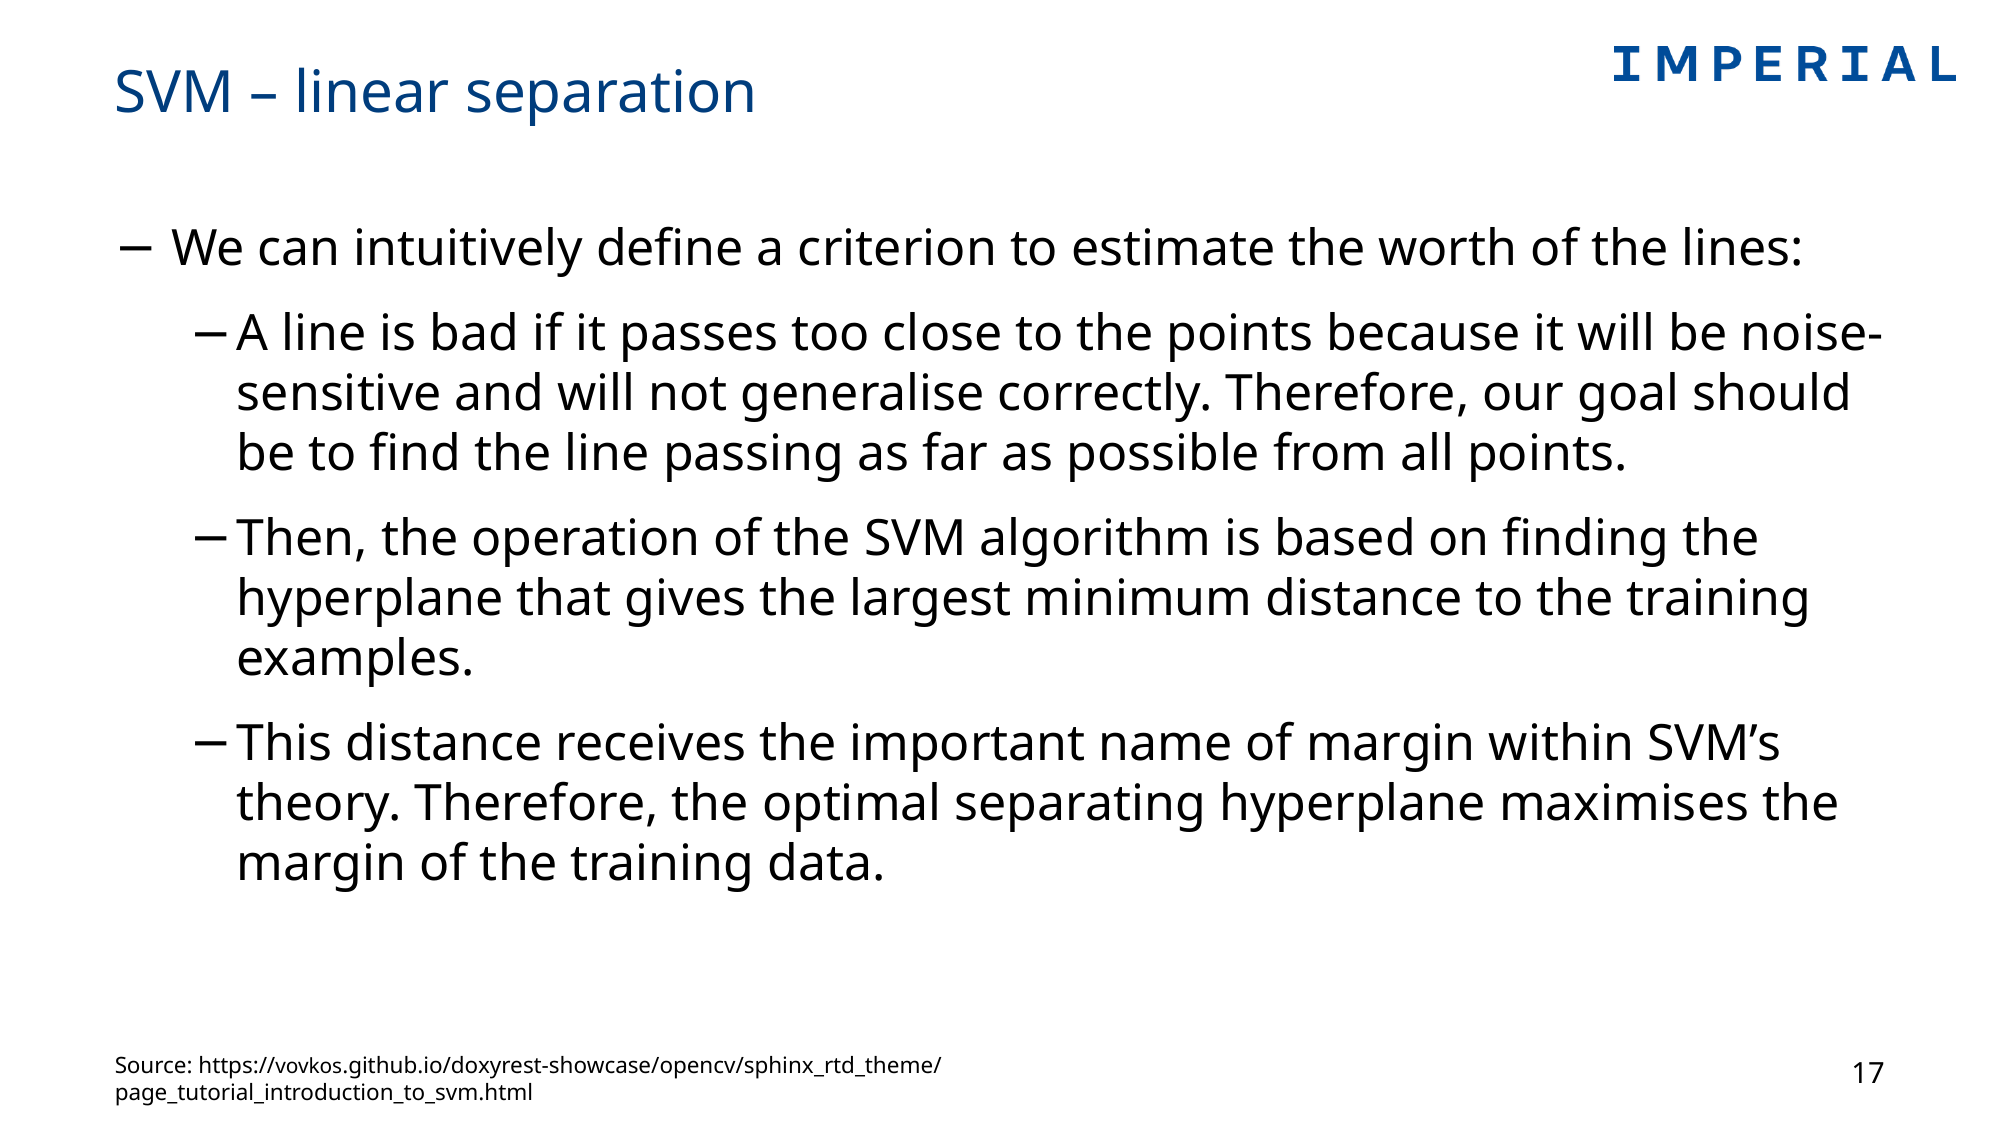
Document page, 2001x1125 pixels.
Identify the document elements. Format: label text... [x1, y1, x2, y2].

list We can intuitively define a criterion to estimate the worth of the lines: A line is bad if it passes too close to the points because it will be noise-sensitive and will not generalise correctly. Therefore, our goal should be to find the line passing as far as possible from all points. Then, the operation of the SVM algorithm is based on finding the hyperplane that gives the largest minimum distance to the training examples. This distance receives the important name of margin within SVM’s theory. Therefore, the optimal separating hyperplane maximises the margin of the training data. [99, 208, 1900, 1024]
text_box Source: https://vovkos.github.io/doxyrest-showcase/opencv/sphinx_rtd_theme/page_tutorial_introduction_to_svm.html [99, 1043, 1302, 1113]
picture [1900, 46, 1956, 81]
slide_number 17 [1433, 1046, 1901, 1103]
title SVM – linear separation [99, 0, 1900, 184]
